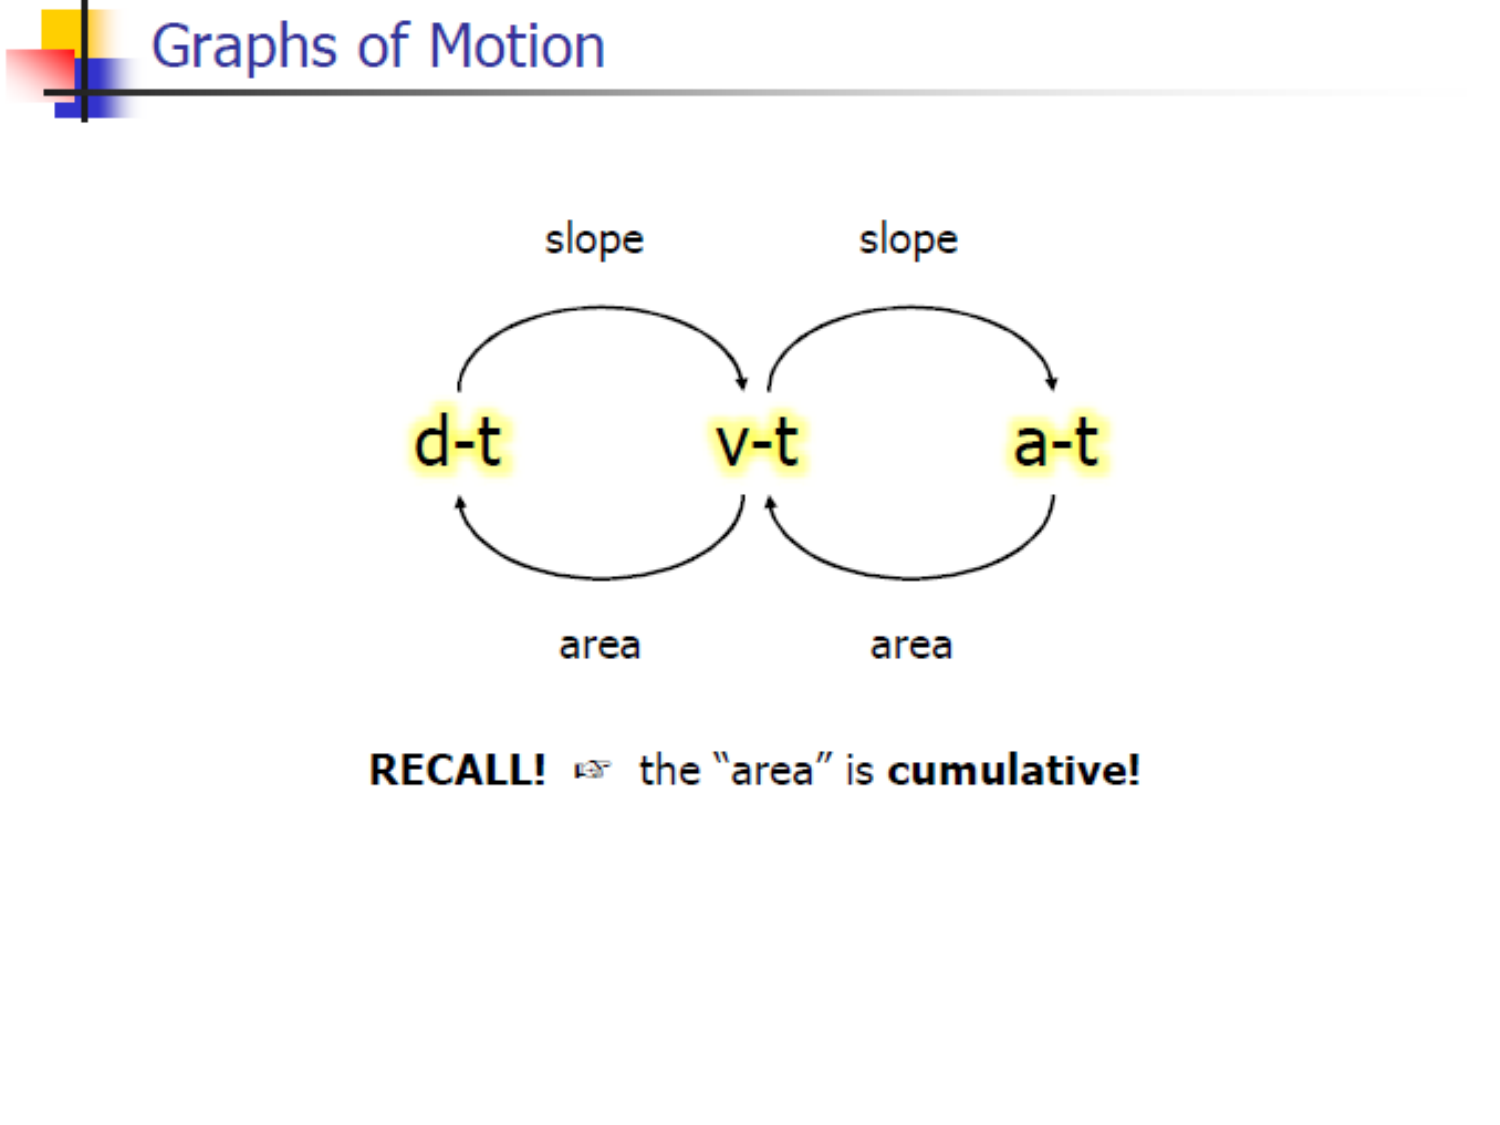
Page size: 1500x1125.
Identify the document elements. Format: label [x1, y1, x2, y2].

picture [0, 0, 1500, 824]
